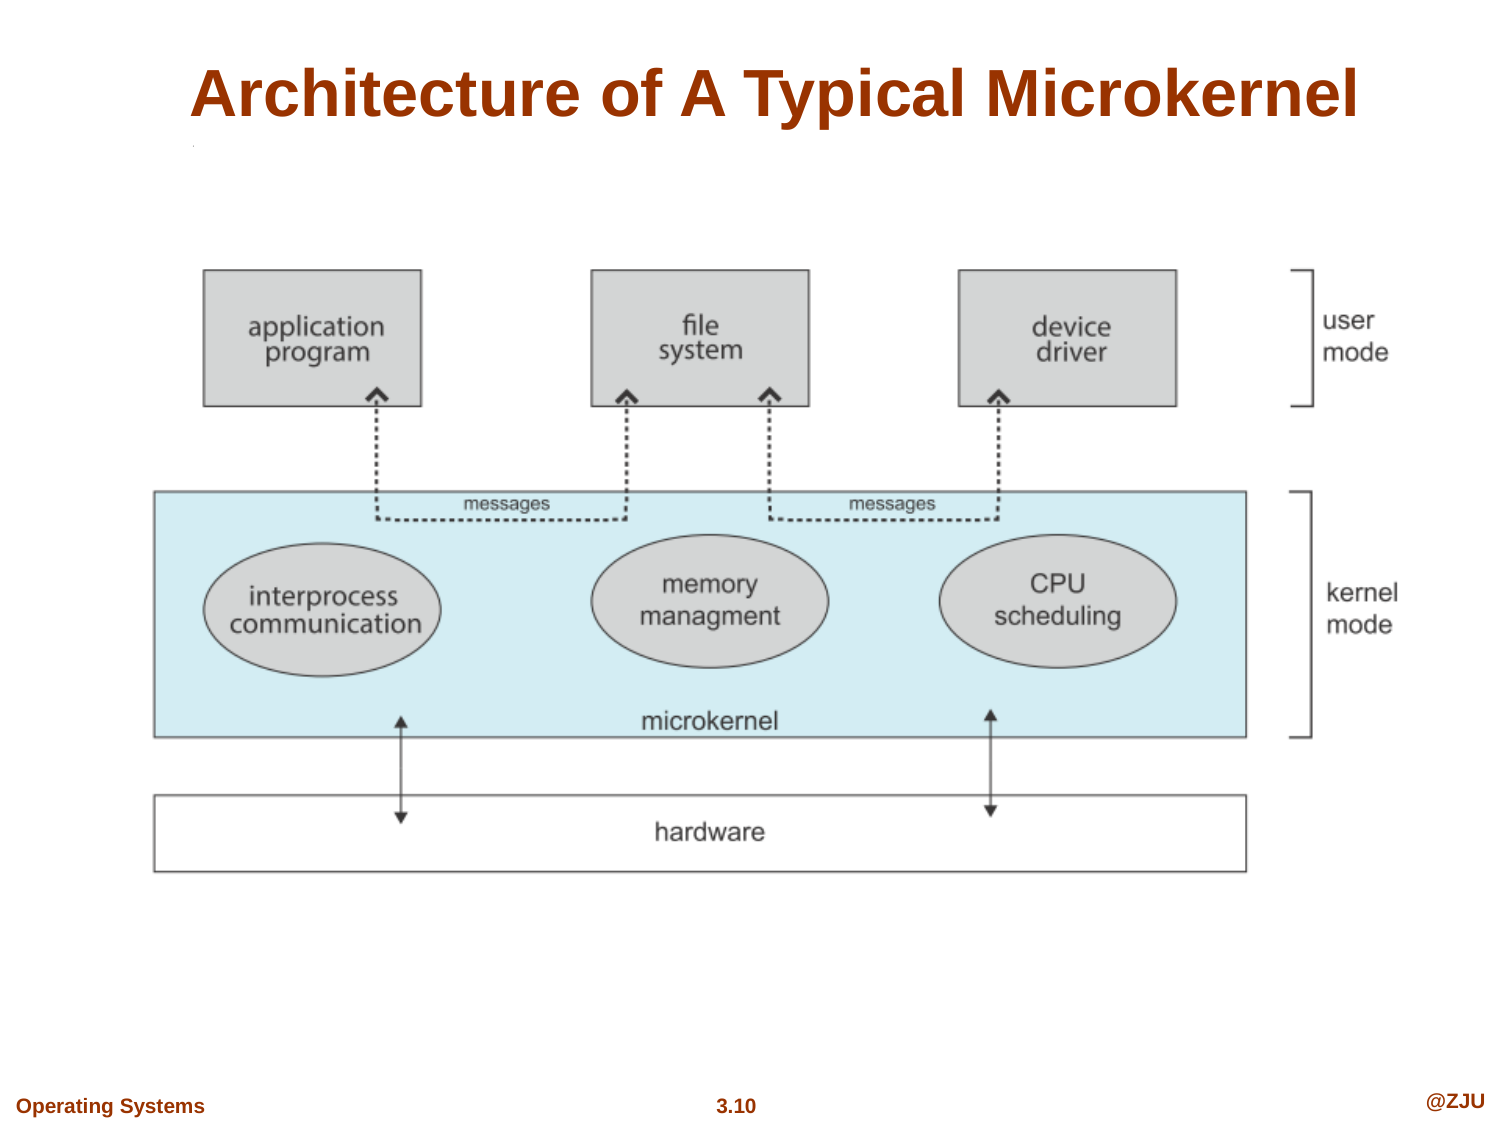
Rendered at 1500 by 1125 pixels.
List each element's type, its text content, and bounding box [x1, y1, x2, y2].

title Architecture of A Typical Microkernel [112, 37, 1438, 138]
picture [84, 232, 1416, 893]
